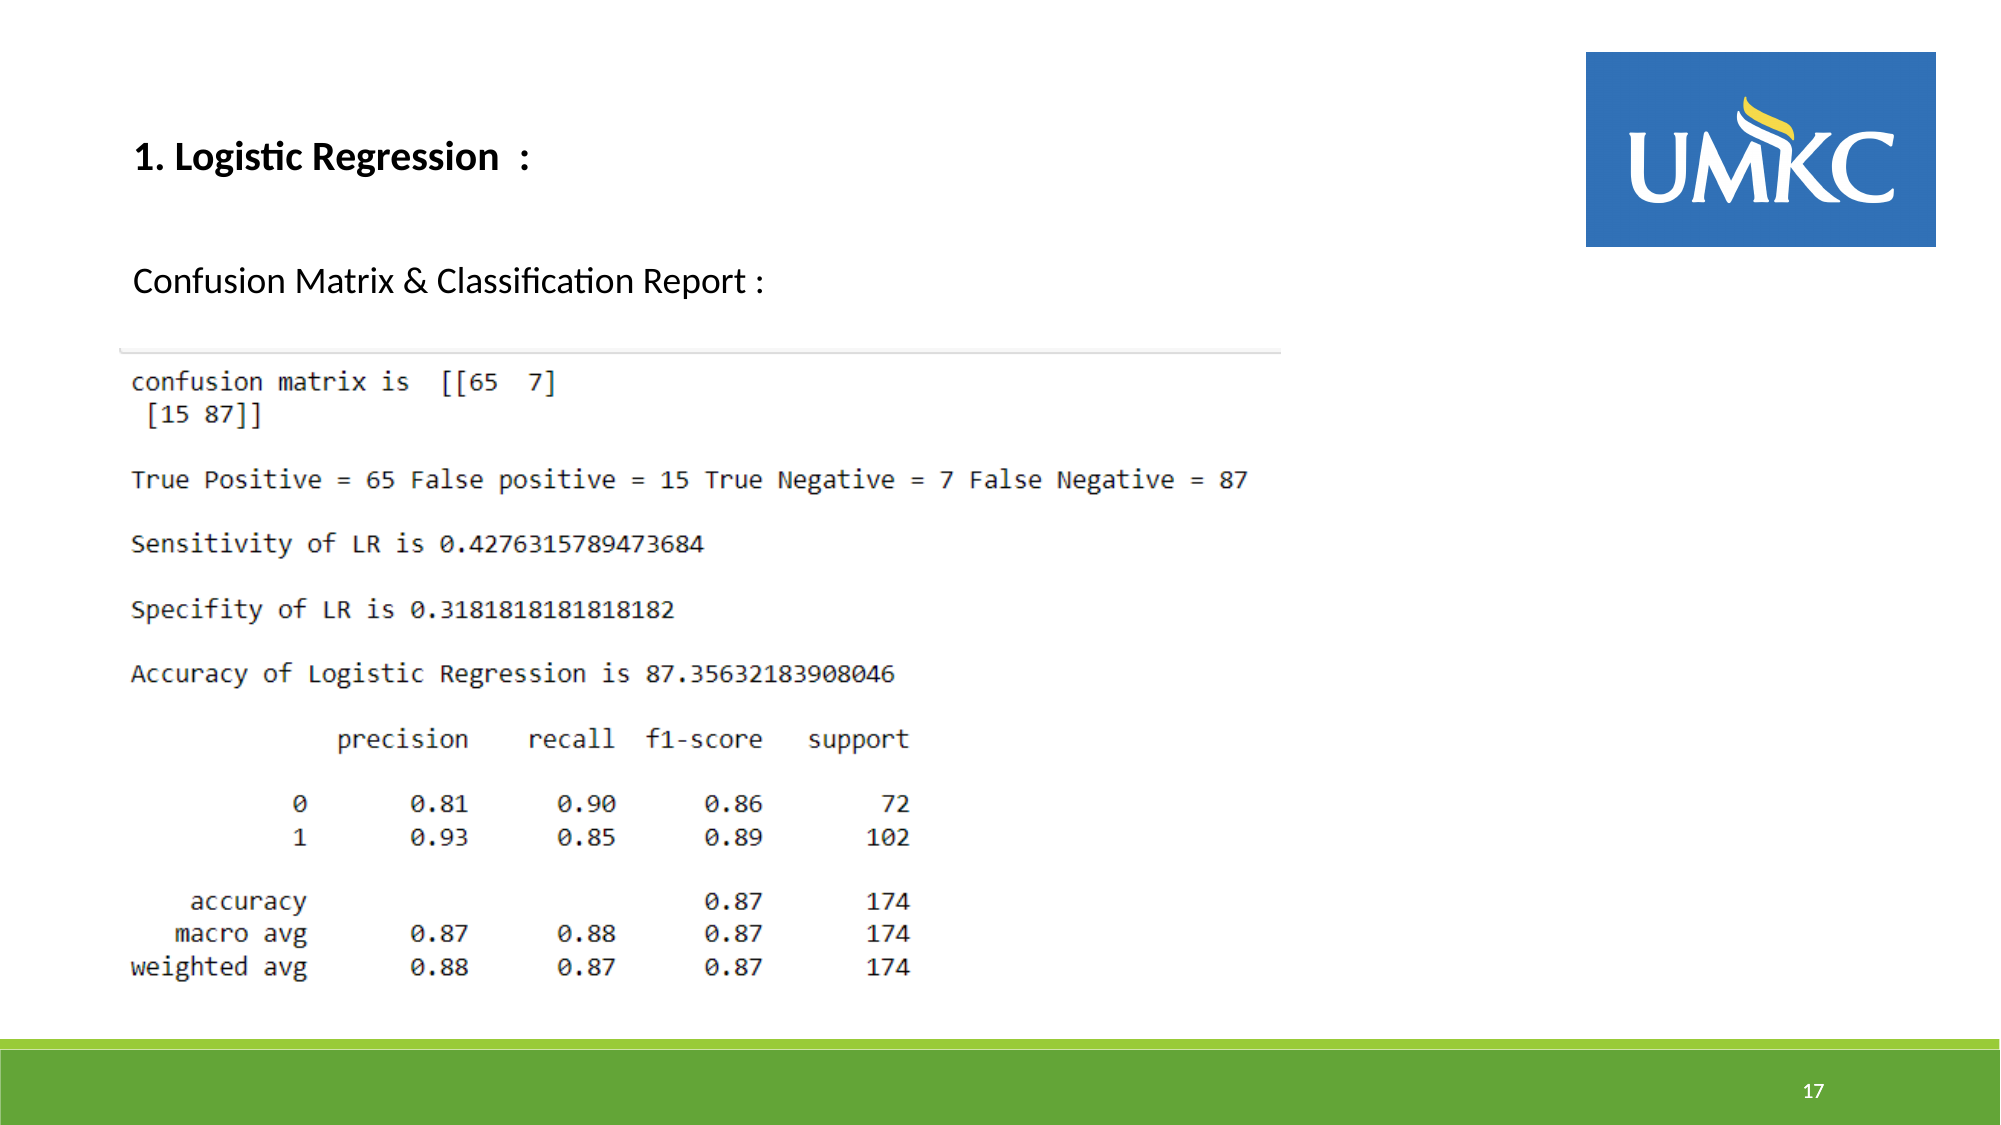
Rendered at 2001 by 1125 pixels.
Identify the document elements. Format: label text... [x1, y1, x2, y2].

picture [1586, 52, 1937, 247]
text_box Confusion Matrix & Classification Report : [118, 248, 821, 309]
picture [117, 347, 1281, 1024]
text_box 17 [1624, 1059, 1840, 1120]
text_box 1. Logistic Regression : [118, 120, 940, 186]
